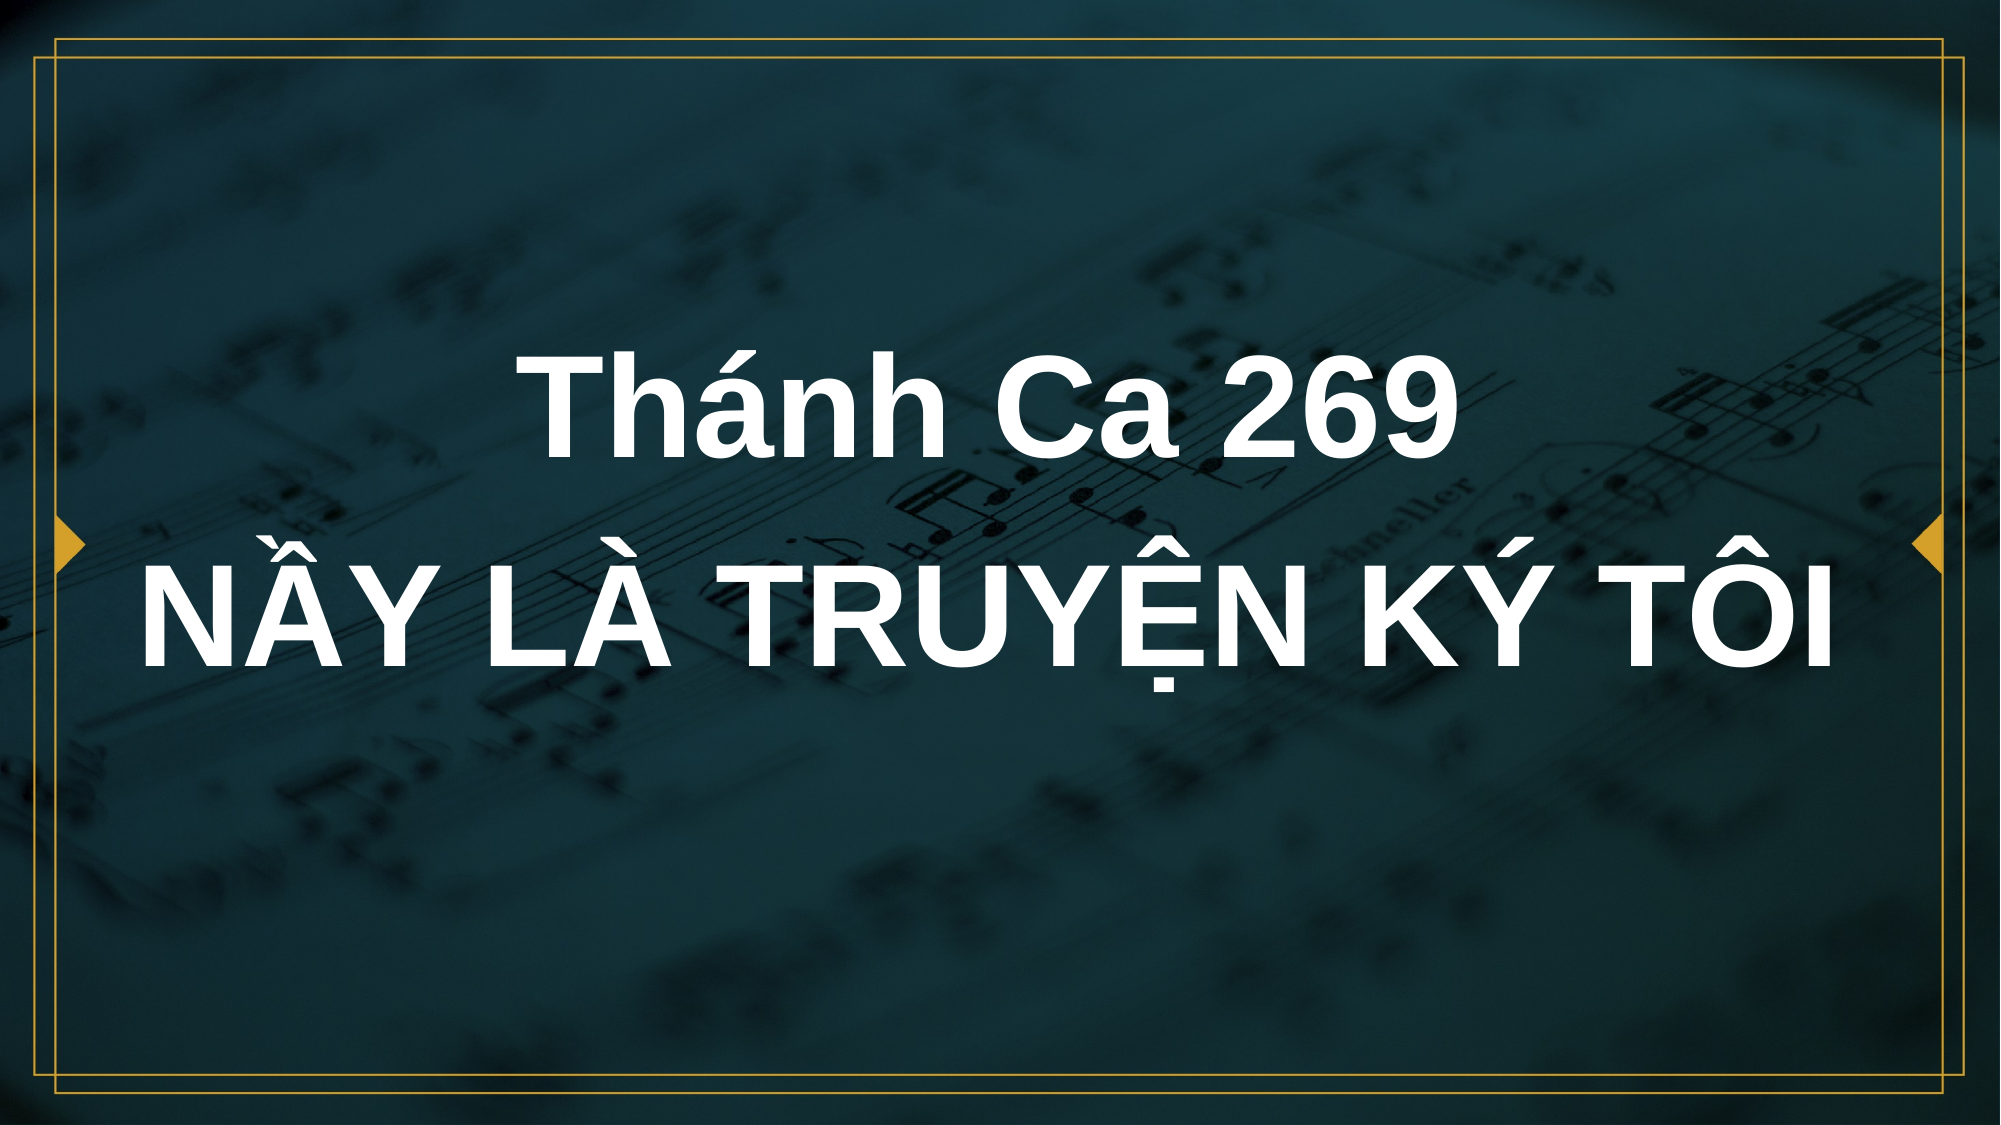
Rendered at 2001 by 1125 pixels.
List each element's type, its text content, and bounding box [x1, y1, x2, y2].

picture [0, 0, 2000, 1125]
title Thánh Ca 269 NẦY LÀ TRUYỆN KÝ TÔI [103, 151, 1875, 821]
